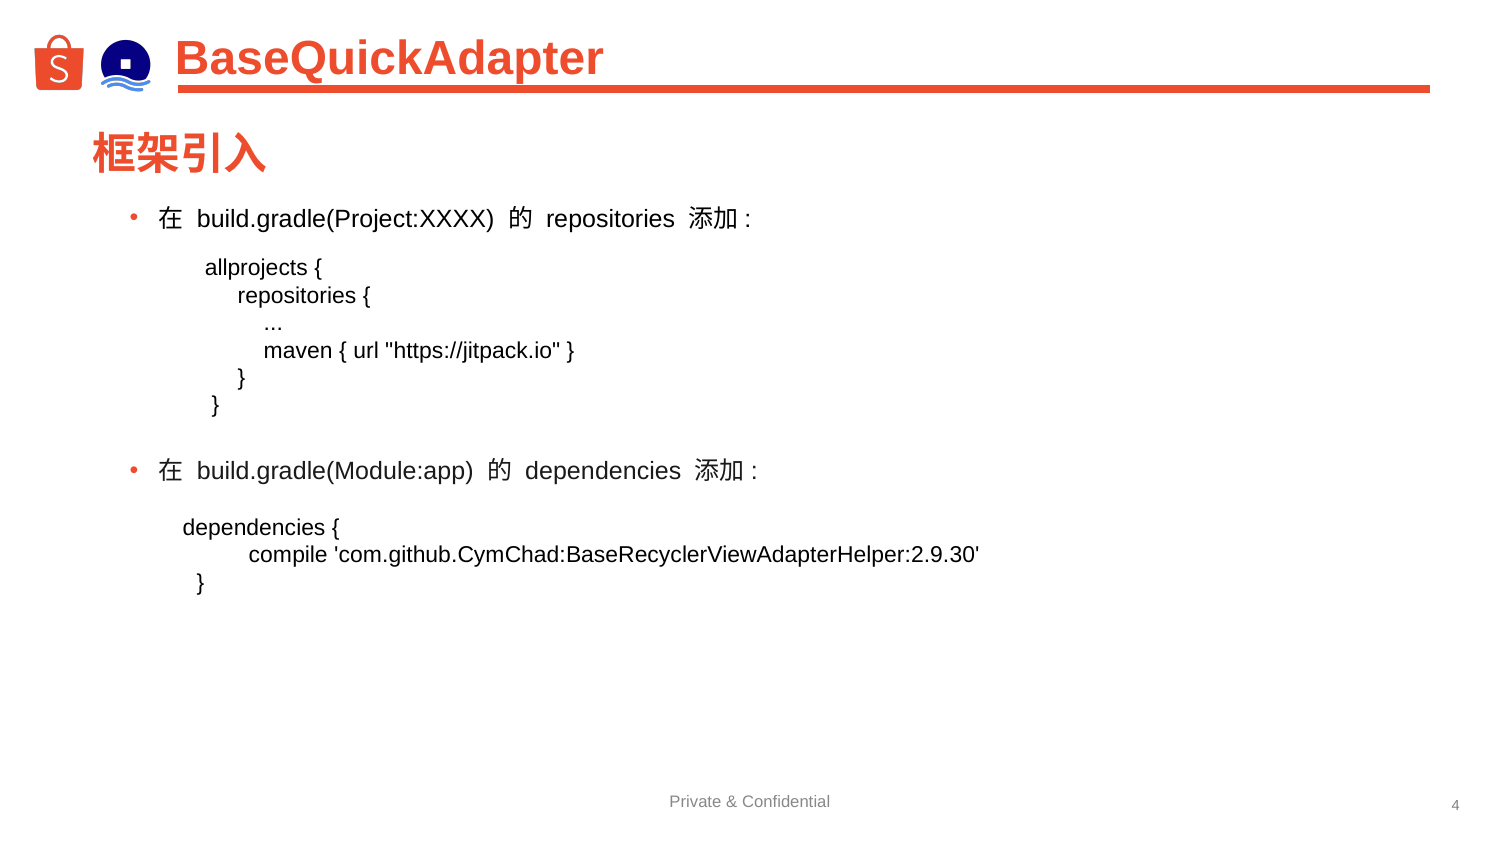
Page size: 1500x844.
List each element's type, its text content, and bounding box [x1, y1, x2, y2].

text_box 框架引入 [92, 117, 573, 179]
text_box dependencies { compile 'com.github.CymChad:BaseRecyclerViewAdapterHelper:2.9.30' } [165, 509, 1123, 598]
text_box allprojects { repositories { ... maven { url "https://jitpack.io" } } } [180, 249, 817, 421]
picture [27, 30, 164, 94]
text_box BaseQuickAdapter [171, 9, 1285, 100]
text_box 在 build.gradle(Project:XXXX) 的 repositories 添加: [129, 196, 807, 233]
text_box 在 build.gradle(Module:app) 的 dependencies 添加: [129, 448, 807, 485]
